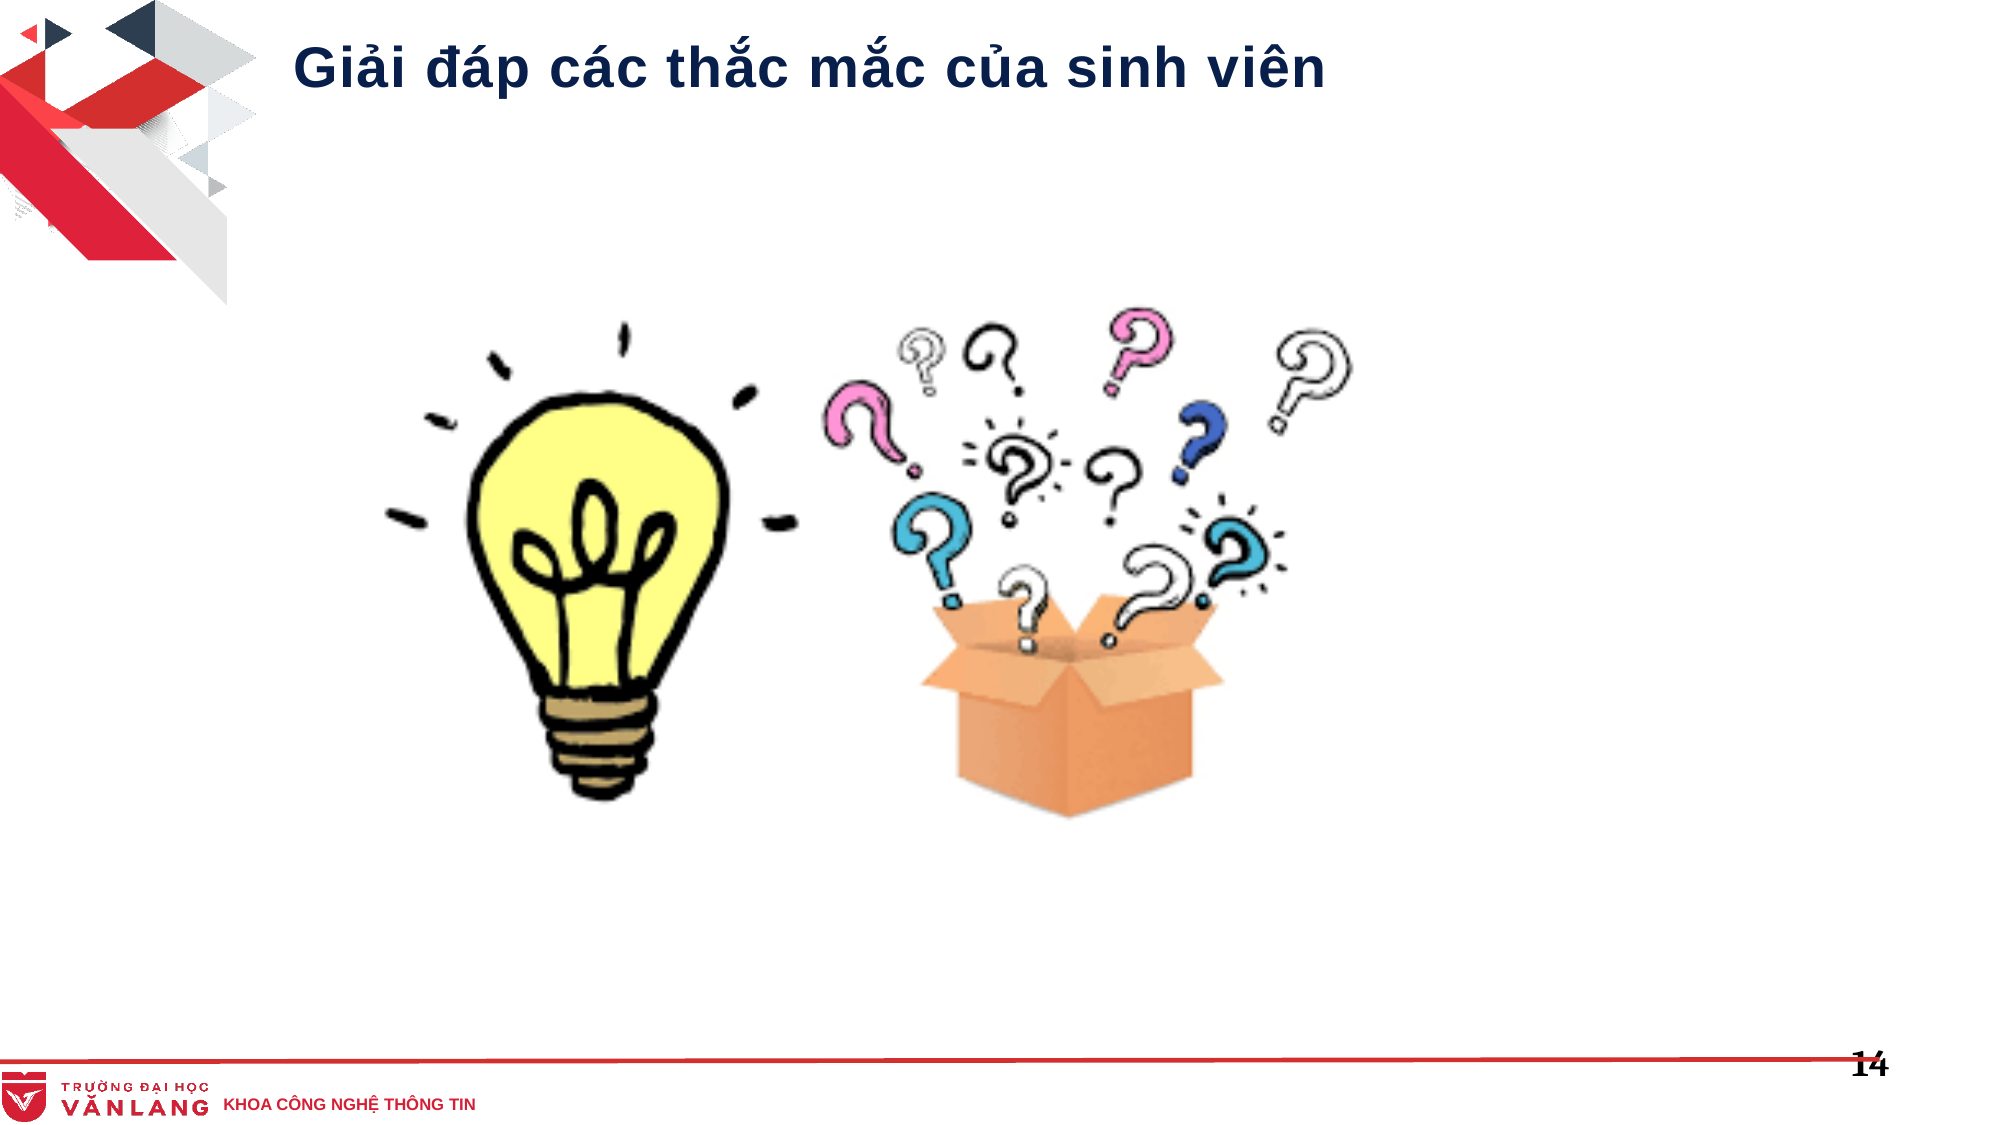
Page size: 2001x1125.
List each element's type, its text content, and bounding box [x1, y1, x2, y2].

picture [347, 296, 1367, 828]
picture [2, 1072, 208, 1122]
picture [0, 0, 256, 233]
text_box Giải đáp các thắc mắc của sinh viên [293, 28, 1829, 100]
picture [0, 173, 60, 233]
